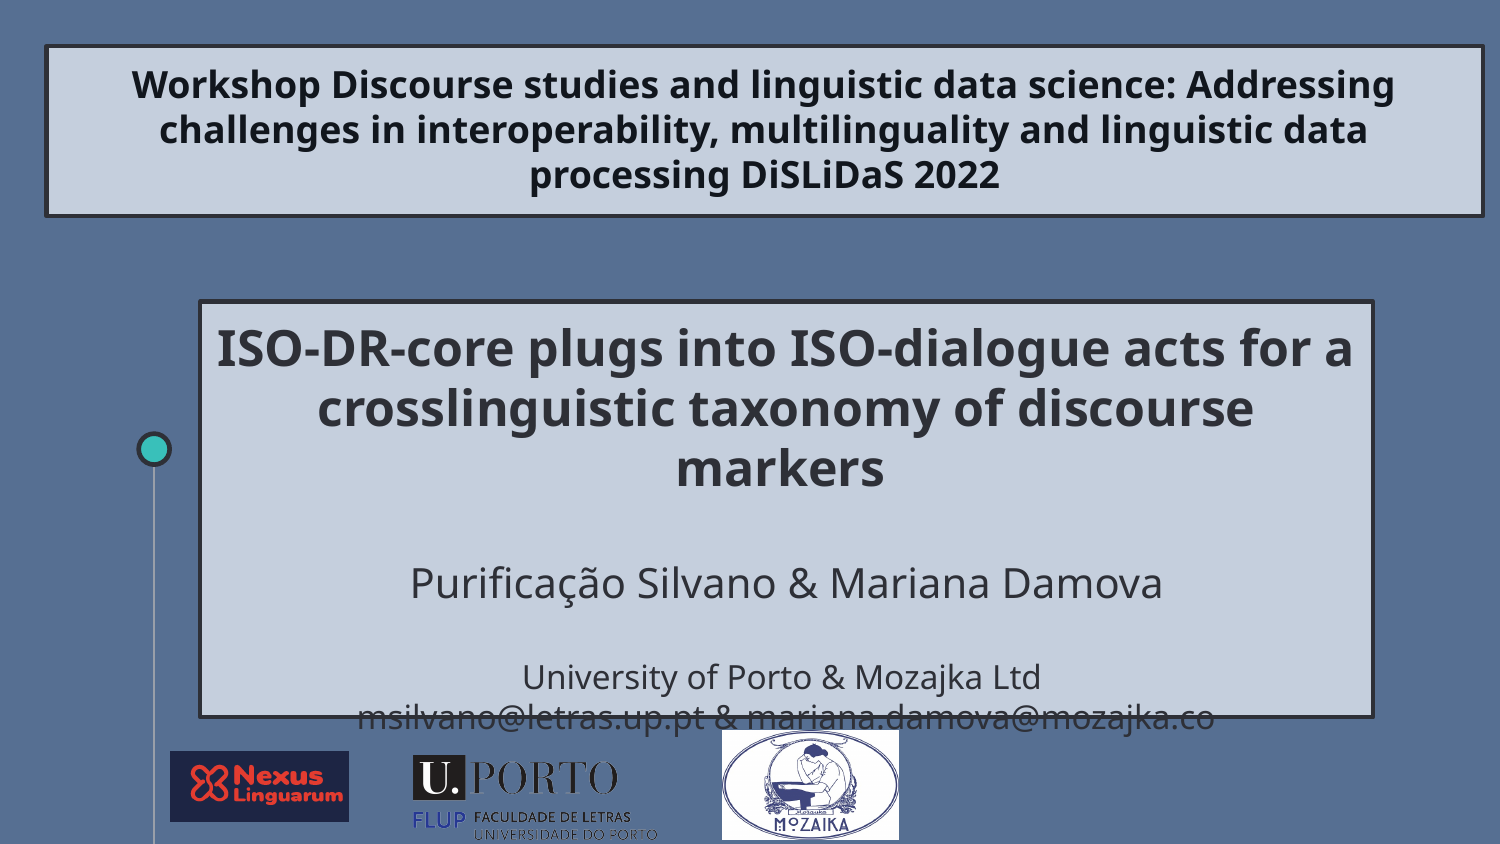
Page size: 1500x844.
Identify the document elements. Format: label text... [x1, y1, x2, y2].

picture [722, 730, 899, 840]
picture [413, 754, 658, 840]
title Workshop Discourse studies and linguistic data science: Addressing challenges in interoperability, multilinguality and linguistic data processing DiSLiDaS 2022 [44, 44, 1485, 218]
picture [170, 751, 349, 822]
text_box ISO-DR-core plugs into ISO-dialogue acts for a crosslinguistic taxonomy of discourse markers Purificação Silvano & Mariana Damova University of Porto & Mozajka Ltd msilvano@letras.up.pt & mariana.damova@mozajka.co [198, 299, 1375, 719]
